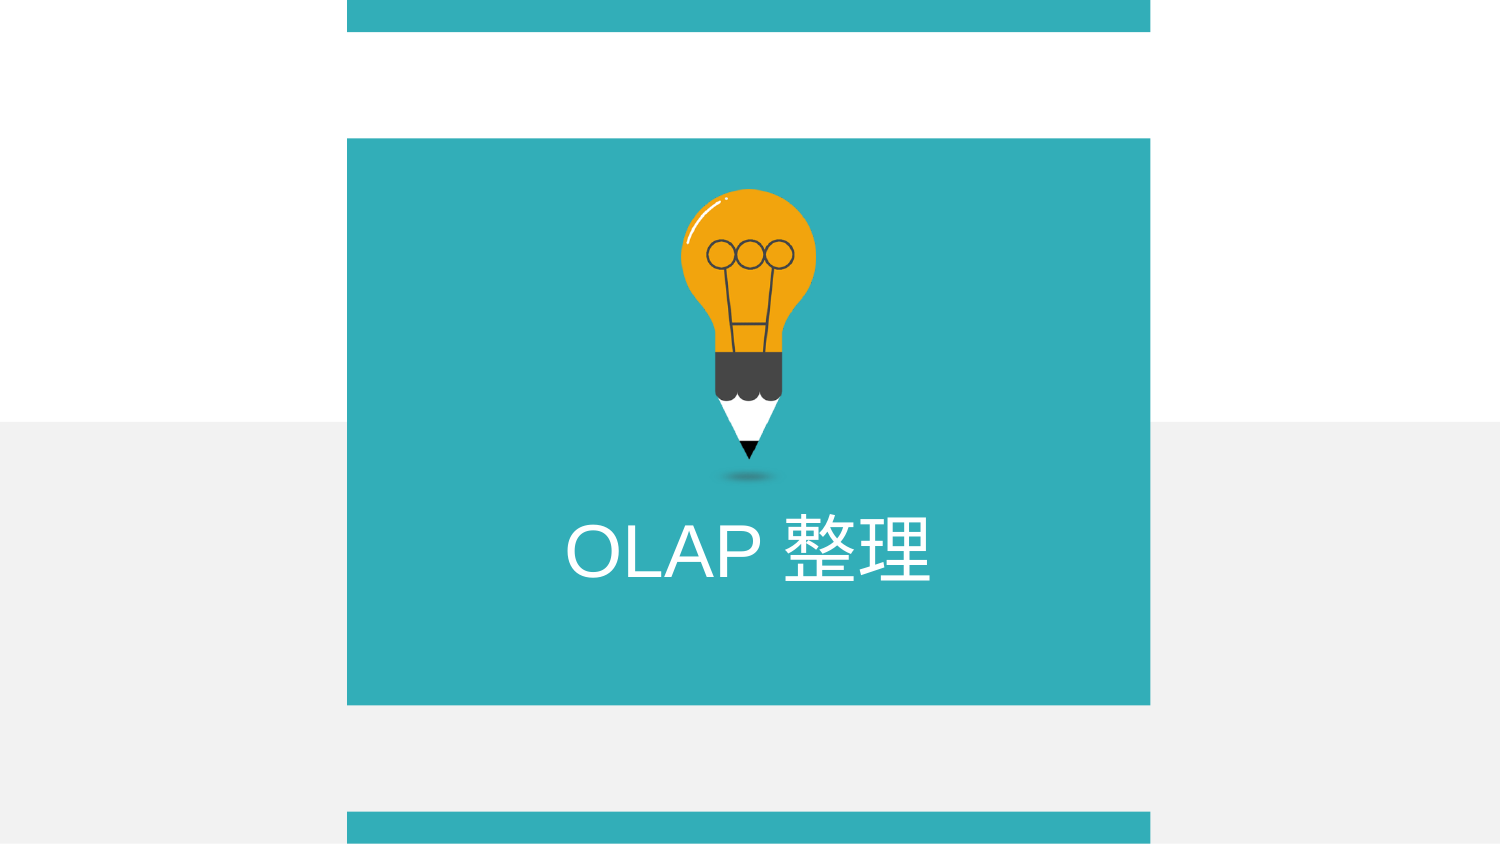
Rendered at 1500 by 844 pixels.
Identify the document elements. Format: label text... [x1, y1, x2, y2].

picture [681, 189, 816, 487]
list OLAP整理 [347, 500, 1151, 595]
